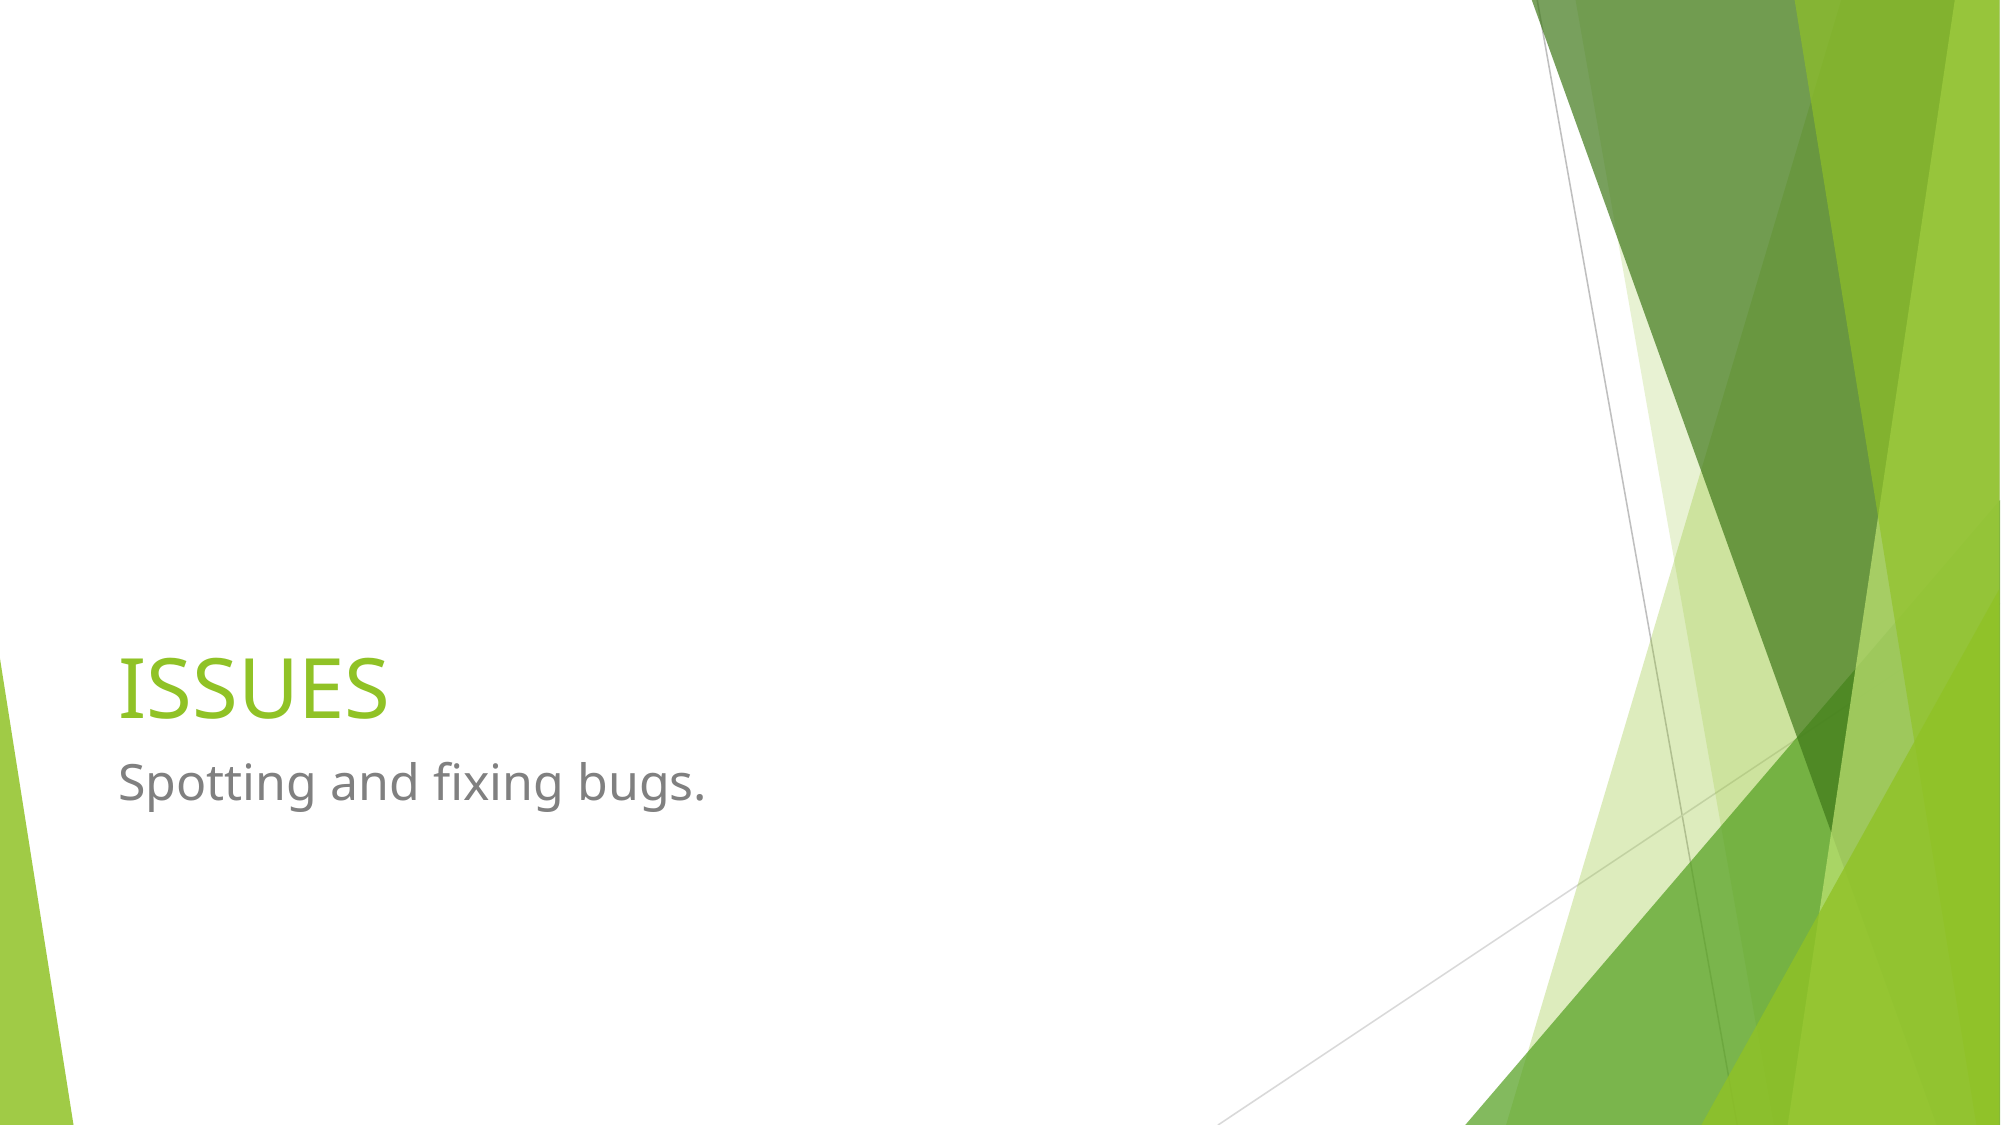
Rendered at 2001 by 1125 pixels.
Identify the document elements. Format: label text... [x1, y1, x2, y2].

title ISSUES [110, 161, 1522, 742]
list Spotting and fixing bugs. [110, 742, 1522, 1125]
